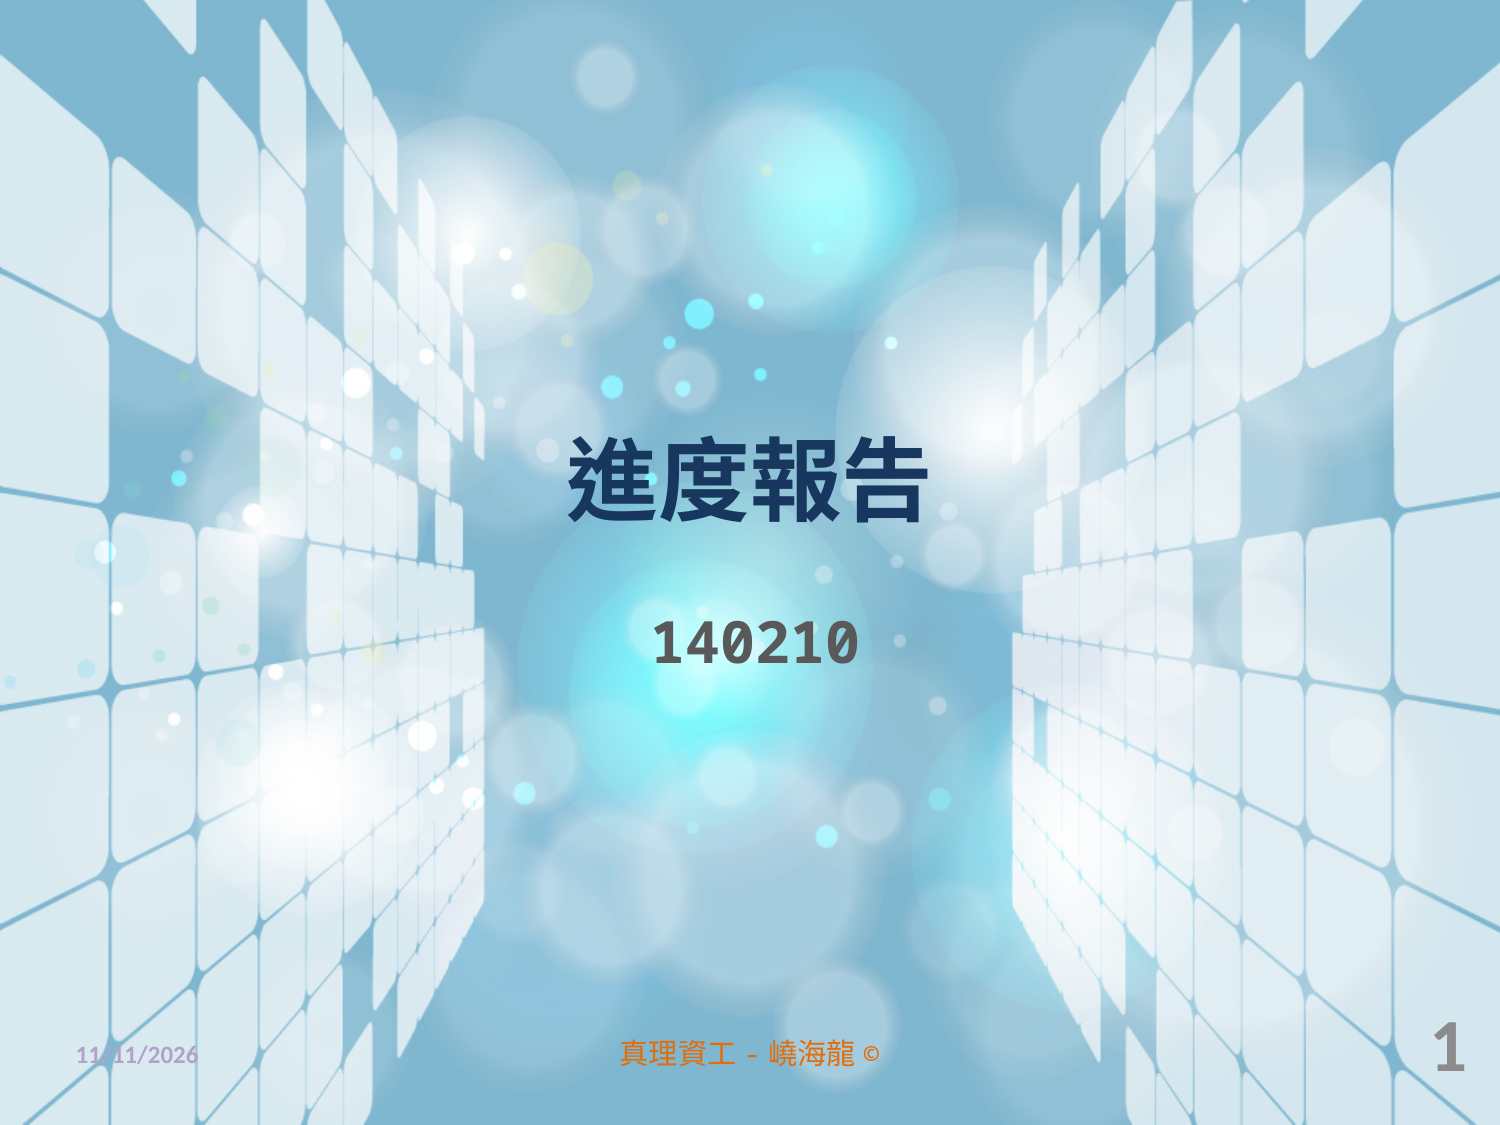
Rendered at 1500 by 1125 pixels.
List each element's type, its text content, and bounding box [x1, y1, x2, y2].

footer 真理資工-嶢海龍© [512, 1023, 988, 1084]
title 進度報告 [112, 356, 1388, 598]
subtitle 140210 [230, 597, 1281, 976]
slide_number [0, 1023, 215, 1084]
slide_number 1 [1132, 1011, 1483, 1072]
